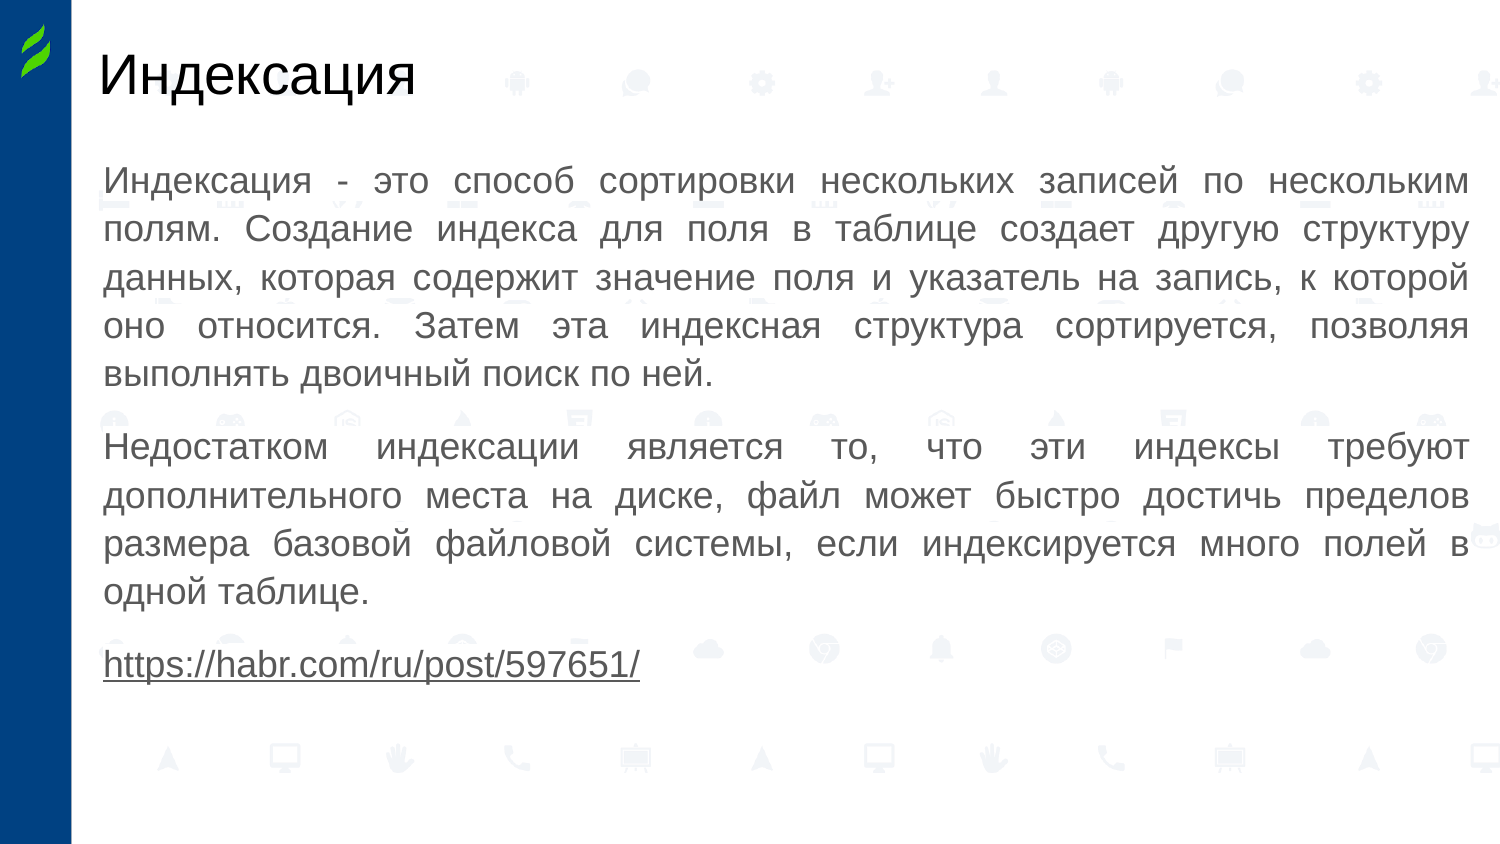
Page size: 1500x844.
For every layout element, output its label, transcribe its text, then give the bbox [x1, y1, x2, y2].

list Индексация - это способ сортировки нескольких записей по нескольким полям. Создание индекса для поля в таблице создает другую структуру данных, которая содержит значение поля и указатель на запись, к которой оно относится. Затем эта индексная структура сортируется, позволяя выполнять двоичный поиск по ней. Недостатком индексации является то, что эти индексы требуют дополнительного места на диске, файл может быстро достичь пределов размера базовой файловой системы, если индексируется много полей в одной таблице. https://habr.com/ru/post/597651/ [88, 138, 1486, 816]
title Индексация [83, 28, 1482, 123]
picture [0, 0, 1500, 844]
